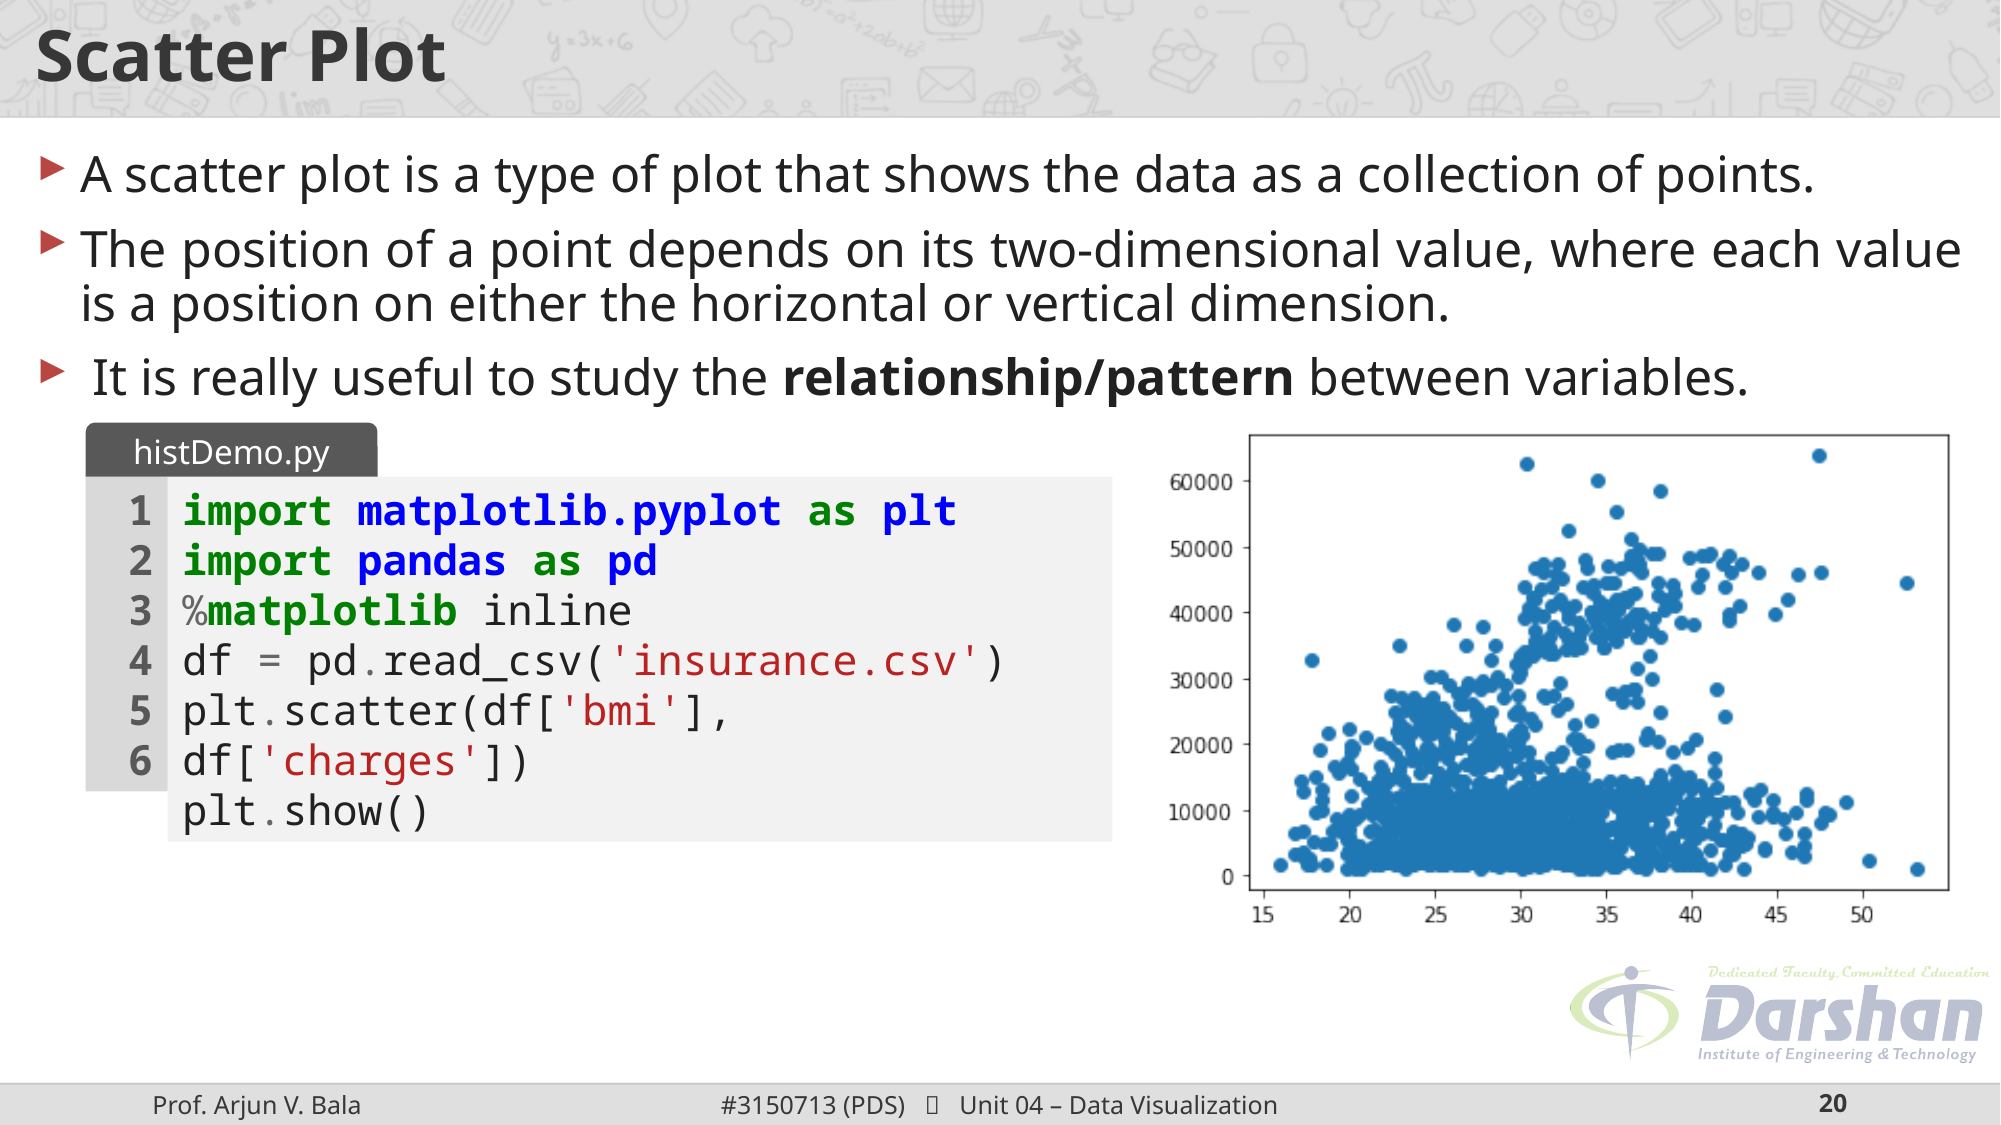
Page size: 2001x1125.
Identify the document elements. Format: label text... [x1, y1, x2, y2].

title Scatter Plot [0, 0, 2000, 117]
text_box histDemo.py [84, 421, 379, 478]
picture [1153, 422, 1963, 940]
text_box 1 2 3 4 5 6 [85, 478, 168, 792]
list A scatter plot is a type of plot that shows the data as a collection of points. The position of a point depends on its two-dimensional value, where each value is a position on either the horizontal or vertical dimension. It is really useful to study the relationship/pattern between variables. [21, 141, 1979, 1059]
text_box import matplotlib.pyplot as plt import pandas as pd %matplotlib inline df = pd.read_csv('insurance.csv') plt.scatter(df['bmi'], df['charges']) plt.show() [167, 476, 1113, 842]
